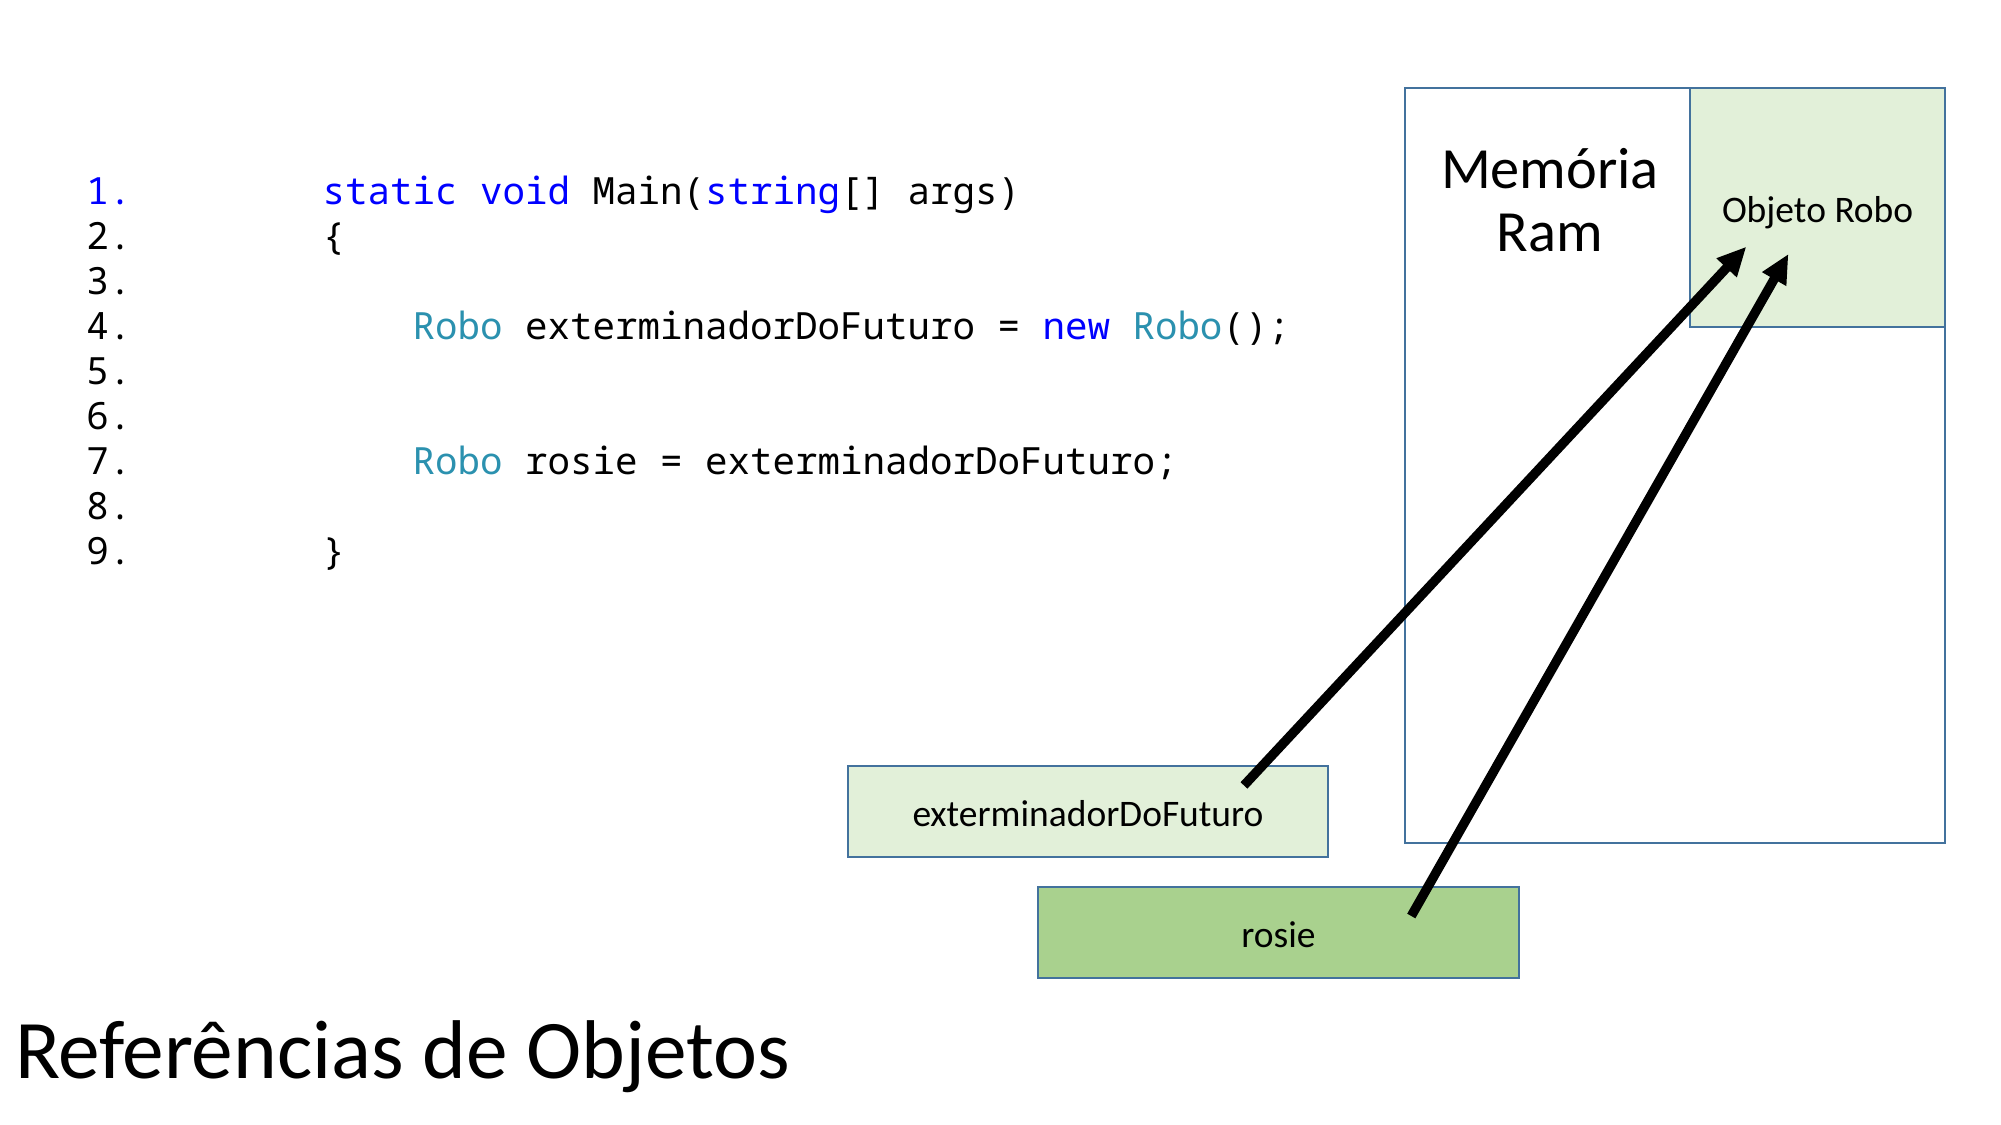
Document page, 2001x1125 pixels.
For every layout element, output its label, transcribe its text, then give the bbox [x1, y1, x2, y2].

text_box Referências de Objetos [0, 978, 2000, 1125]
text_box static void Main(string[] args) { Robo exterminadorDoFuturo = new Robo(); Robo rosie = exterminadorDoFuturo; } [71, 159, 847, 580]
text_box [847, 88, 1946, 979]
